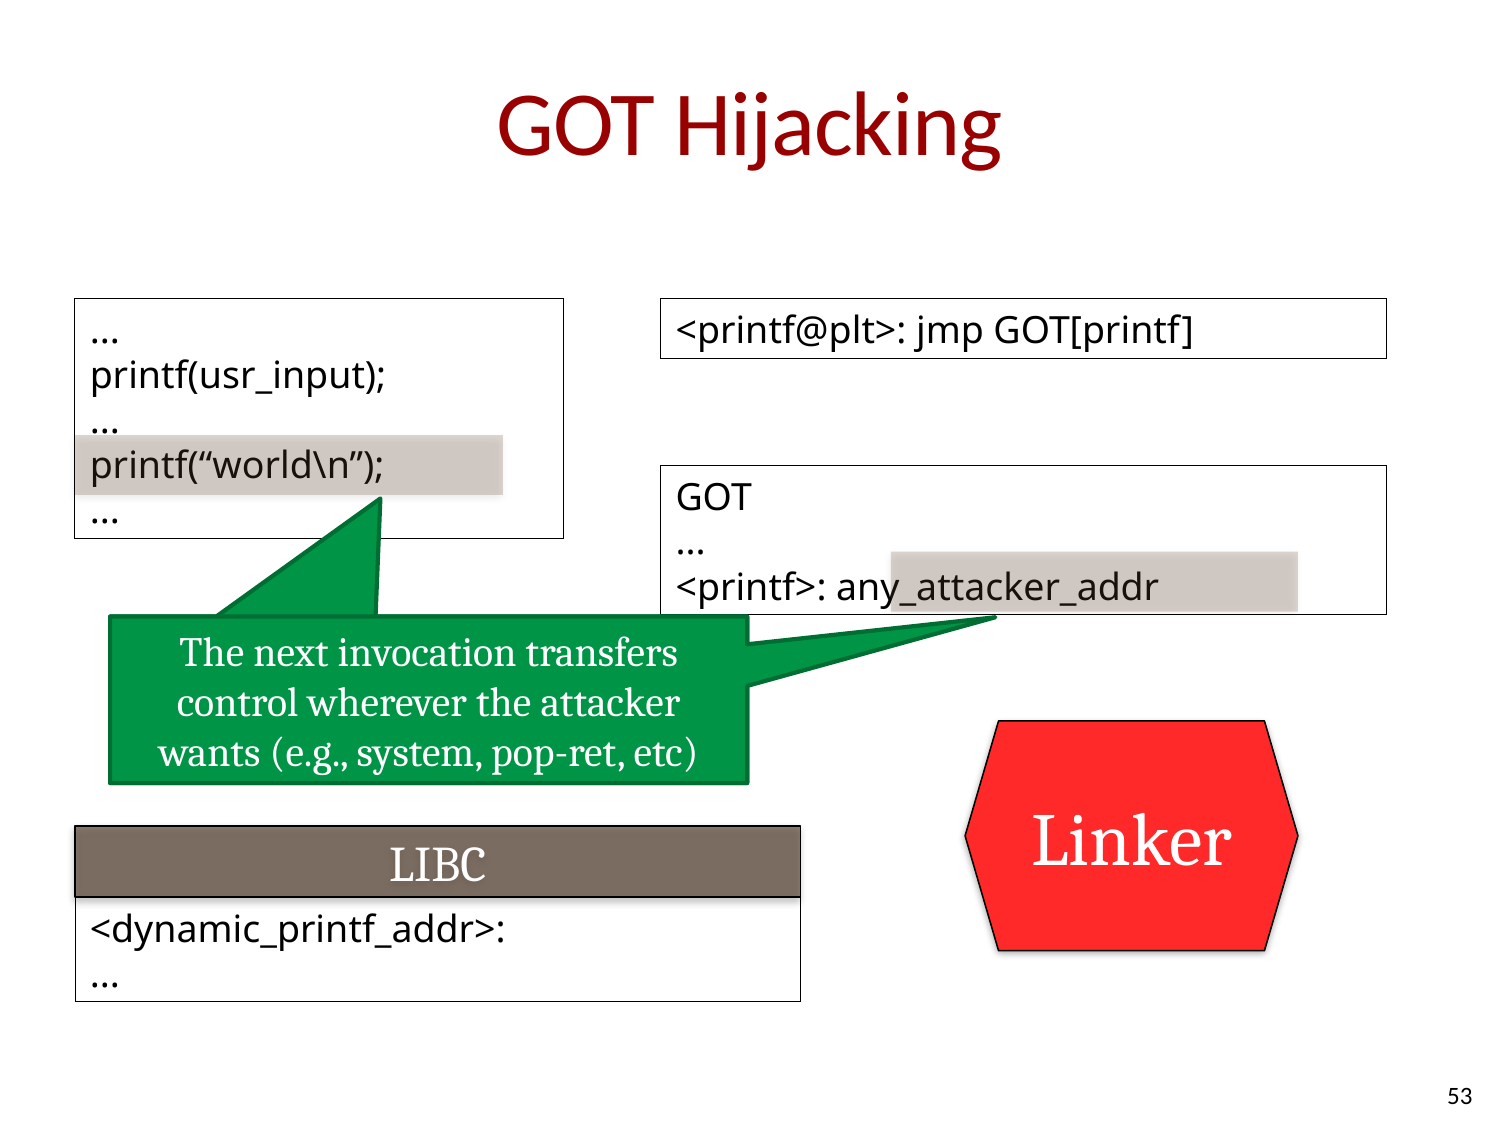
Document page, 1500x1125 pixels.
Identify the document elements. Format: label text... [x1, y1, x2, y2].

text_box ... printf(usr_input); ... printf(“world\n”); ... [74, 298, 564, 539]
text_box [74, 434, 504, 496]
text_box LIBC [74, 825, 801, 898]
text_box GOT ... <printf>: any_attacker_addr [660, 465, 1387, 615]
text_box Linker [964, 720, 1299, 952]
text_box <dynamic_printf_addr>: ... [75, 906, 801, 1002]
title GOT Hijacking [75, 24, 1425, 213]
slide_number 53 [1137, 1065, 1488, 1125]
text_box [890, 551, 1299, 612]
text_box <printf@plt>: jmp GOT[printf] [660, 298, 1387, 359]
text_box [109, 616, 748, 784]
